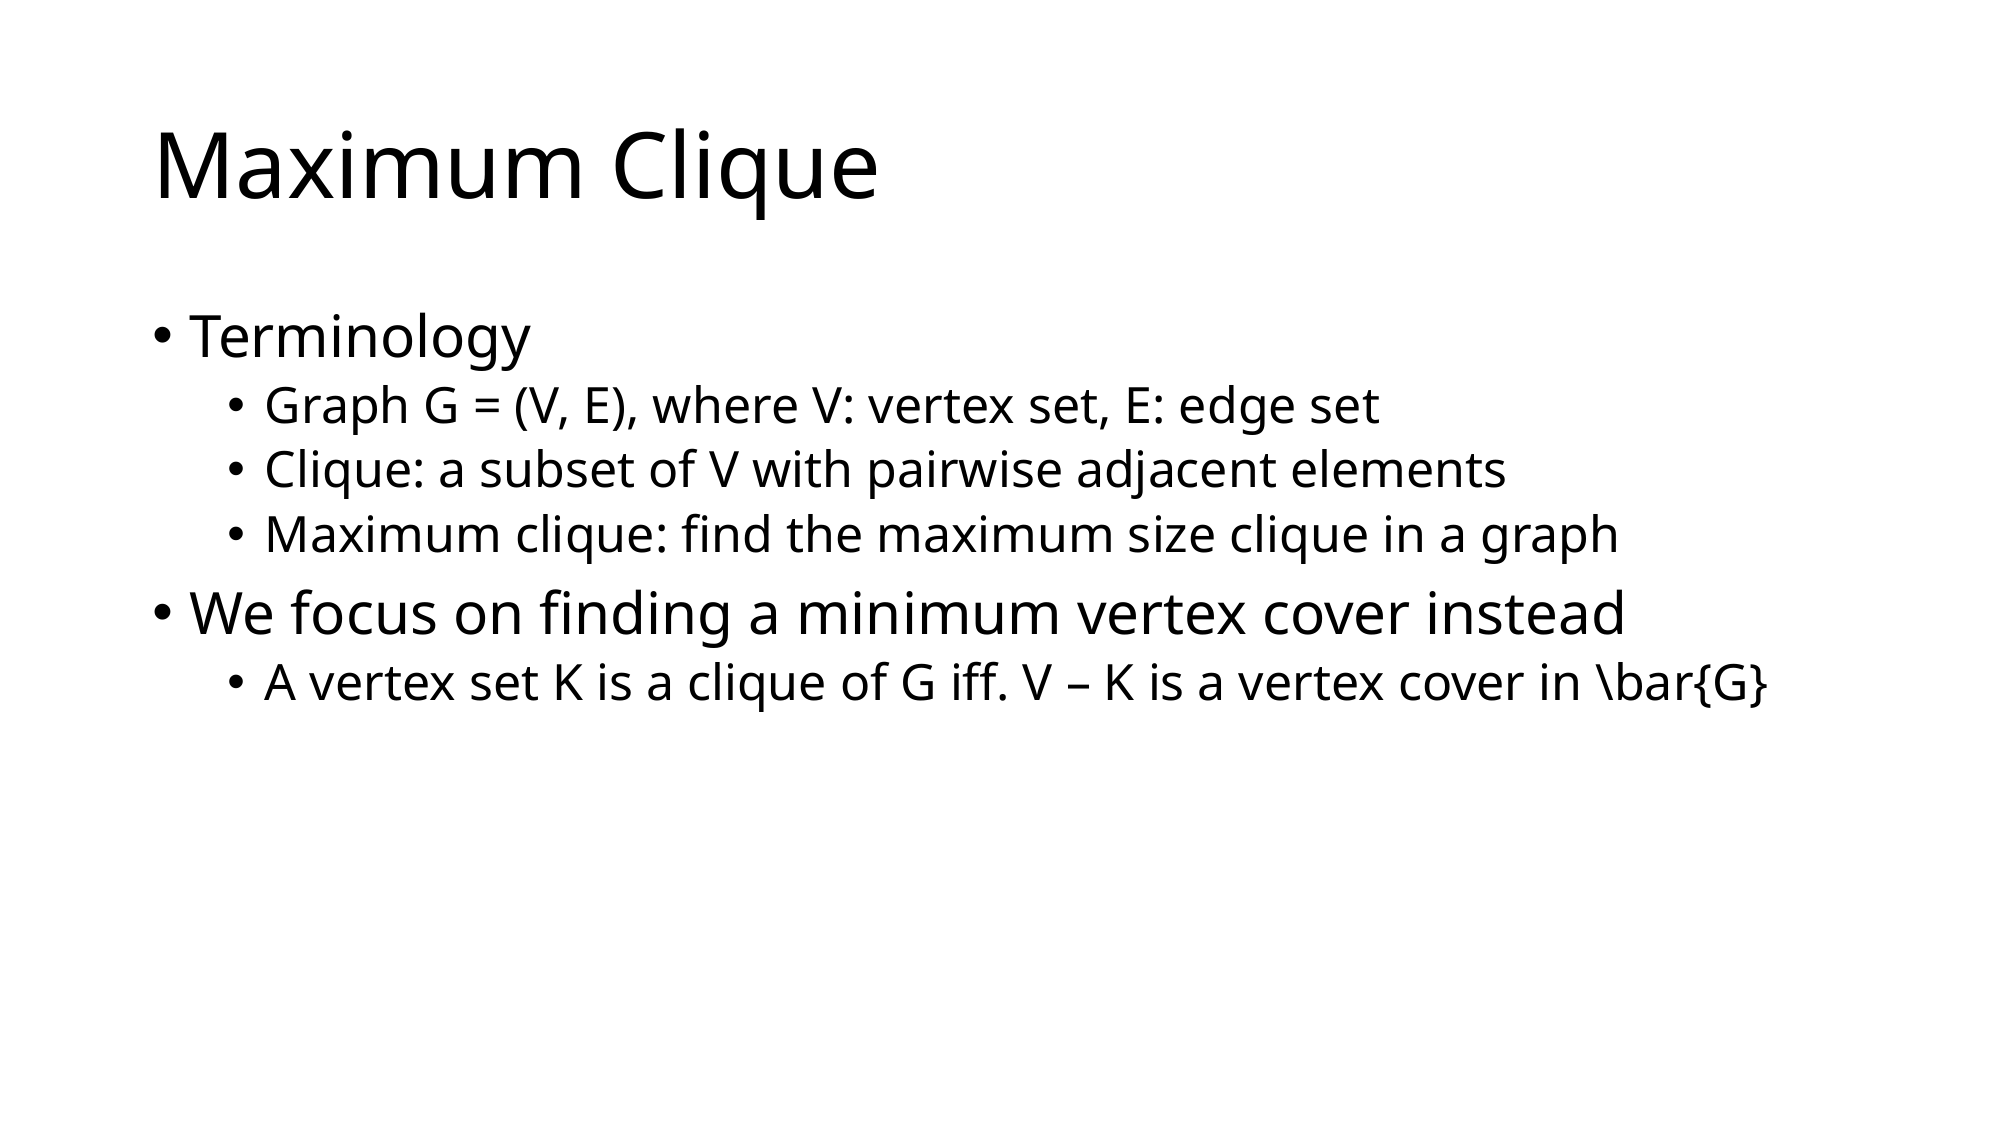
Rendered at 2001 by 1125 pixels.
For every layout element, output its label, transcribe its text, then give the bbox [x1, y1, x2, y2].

title Maximum Clique [137, 59, 1863, 278]
list Terminology Graph G = (V, E), where V: vertex set, E: edge set Clique: a subset of V with pairwise adjacent elements Maximum clique: find the maximum size clique in a graph We focus on finding a minimum vertex cover instead A vertex set K is a clique of G iff. V – K is a vertex cover in \bar{G} [137, 299, 1863, 1014]
